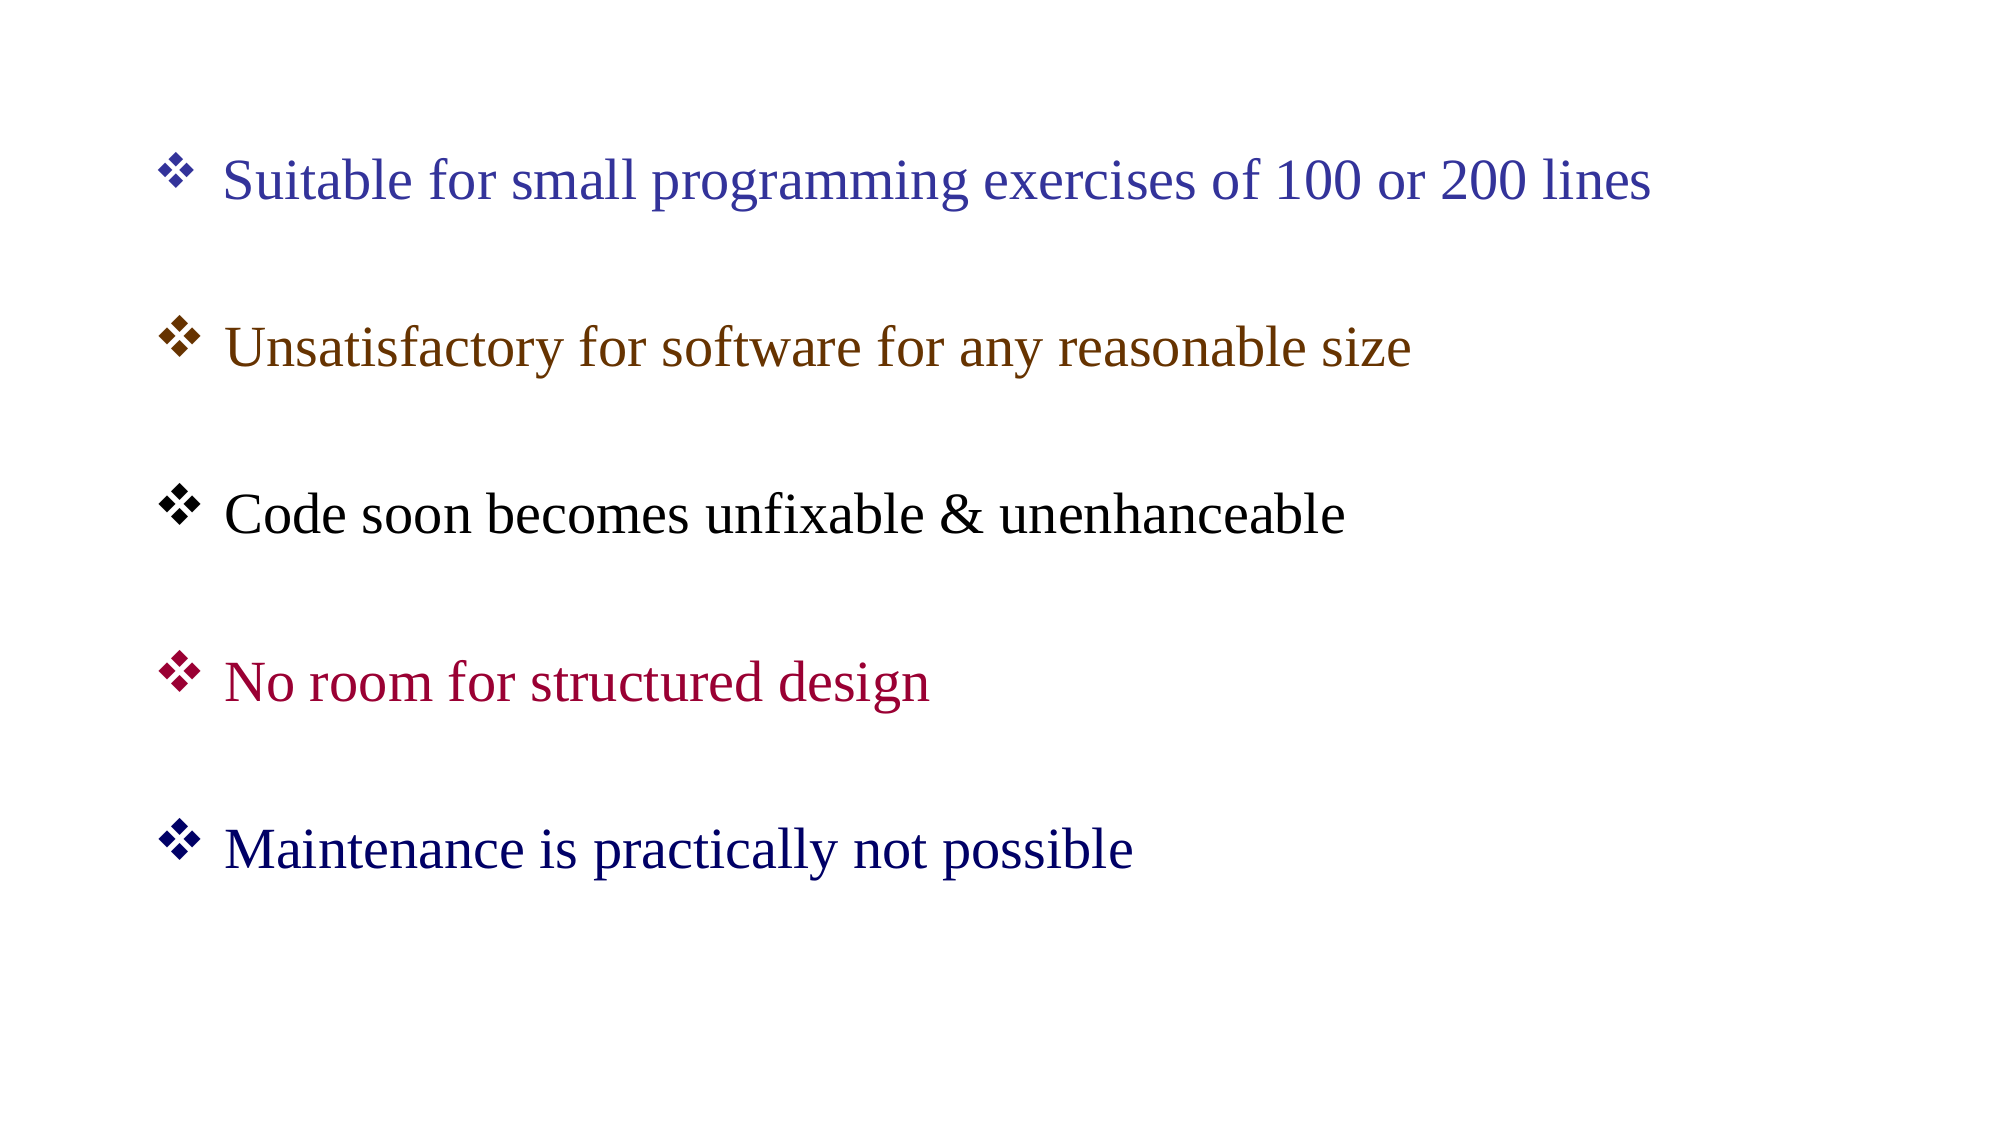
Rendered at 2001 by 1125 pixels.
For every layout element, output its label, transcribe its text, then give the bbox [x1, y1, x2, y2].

subtitle Suitable for small programming exercises of 100 or 200 lines Unsatisfactory for software for any reasonable size Code soon becomes unfixable & unenhanceable No room for structured design Maintenance is practically not possible [138, 141, 1750, 1032]
